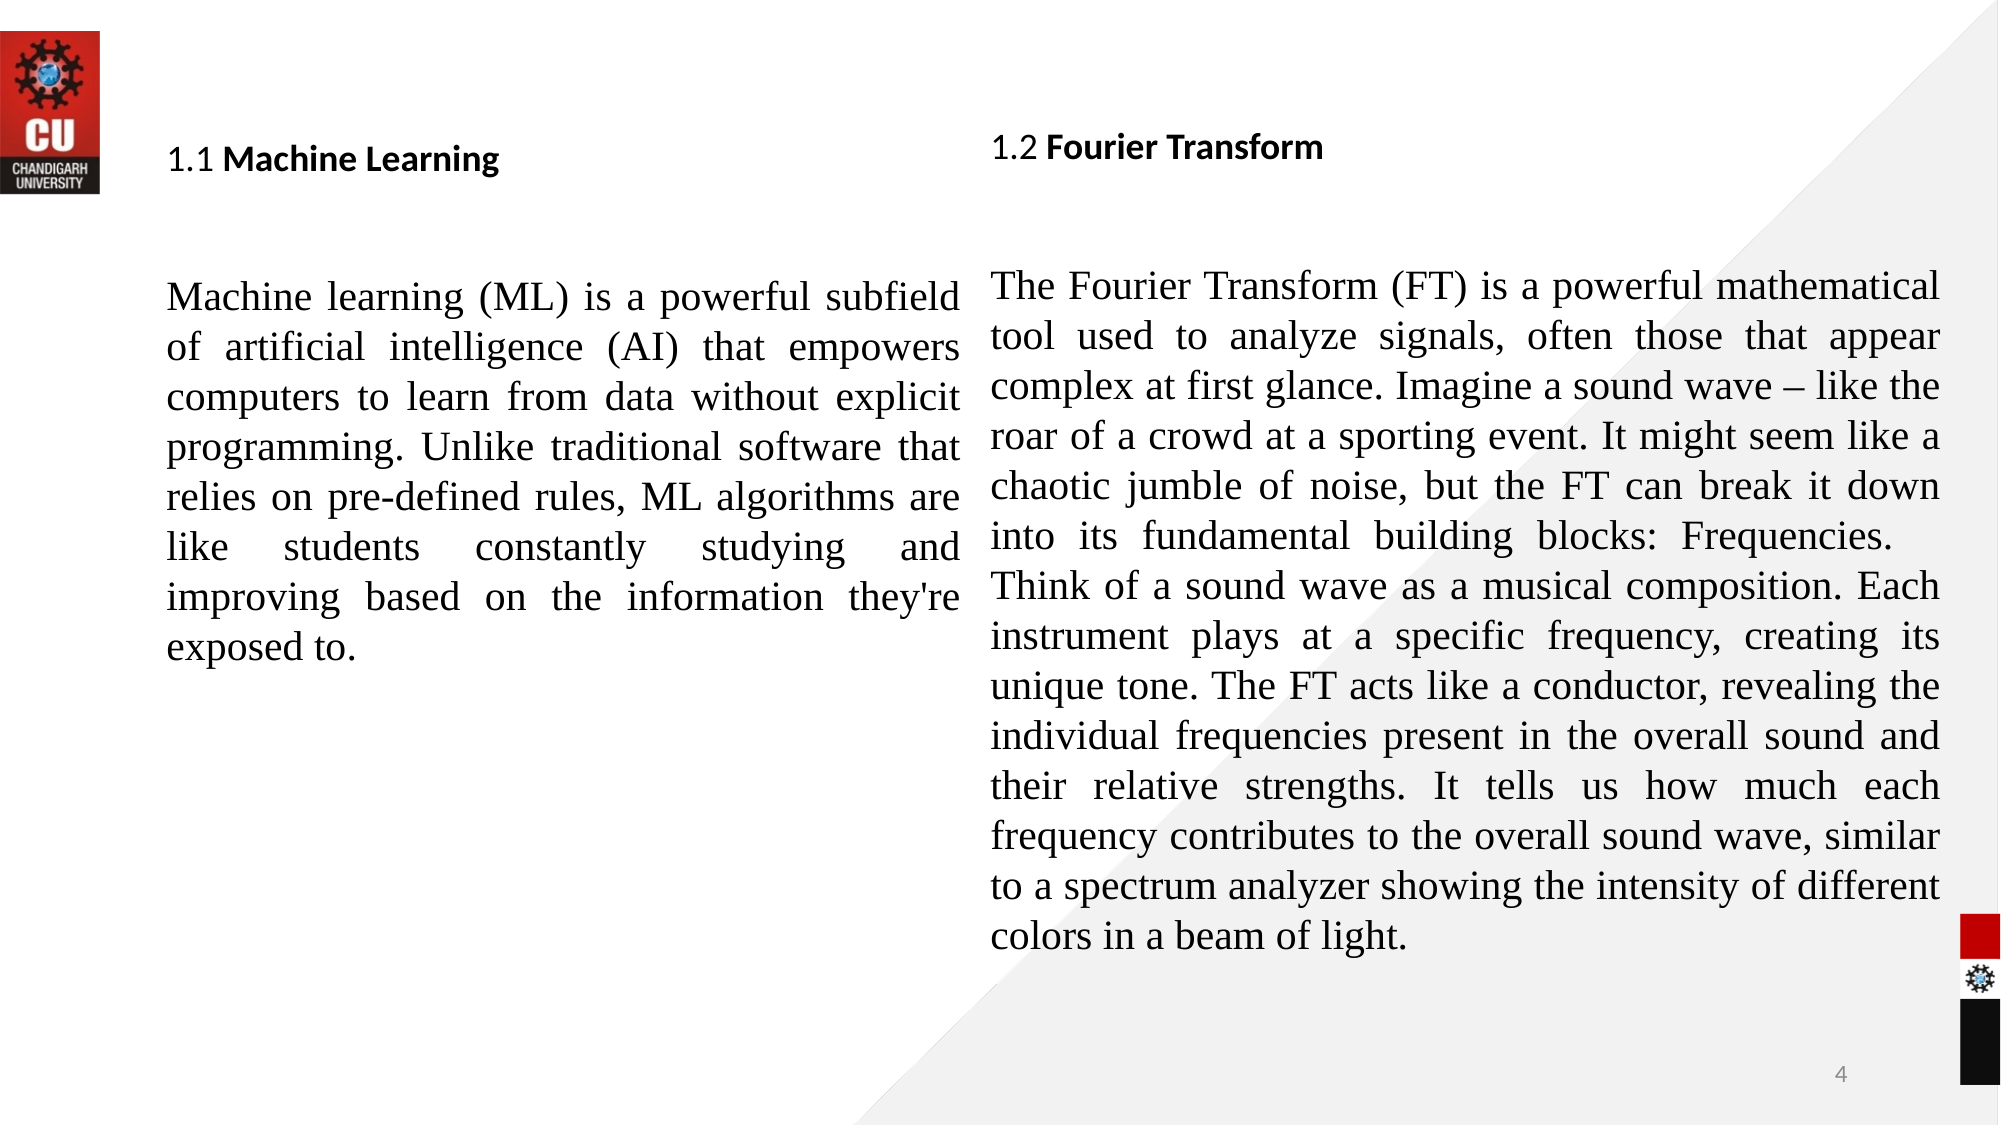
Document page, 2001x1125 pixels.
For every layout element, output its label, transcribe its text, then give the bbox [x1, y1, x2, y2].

text_box 1.2 Fourier Transform The Fourier Transform (FT) is a powerful mathematical tool used to analyze signals, often those that appear complex at first glance. Imagine a sound wave – like the roar of a crowd at a sporting event. It might seem like a chaotic jumble of noise, but the FT can break it down into its fundamental building blocks: Frequencies. Think of a sound wave as a musical composition. Each instrument plays at a specific frequency, creating its unique tone. The FT acts like a conductor, revealing the individual frequencies present in the overall sound and their relative strengths. It tells us how much each frequency contributes to the overall sound wave, similar to a spectrum analyzer showing the intensity of different colors in a beam of light. [975, 115, 1957, 966]
slide_number 4 [1412, 1042, 1863, 1103]
text_box 1.1 Machine Learning Machine learning (ML) is a powerful subfield of artificial intelligence (AI) that empowers computers to learn from data without explicit programming. Unlike traditional software that relies on pre-defined rules, ML algorithms are like students constantly studying and improving based on the information they're exposed to. [151, 126, 975, 677]
picture [0, 0, 2001, 1125]
